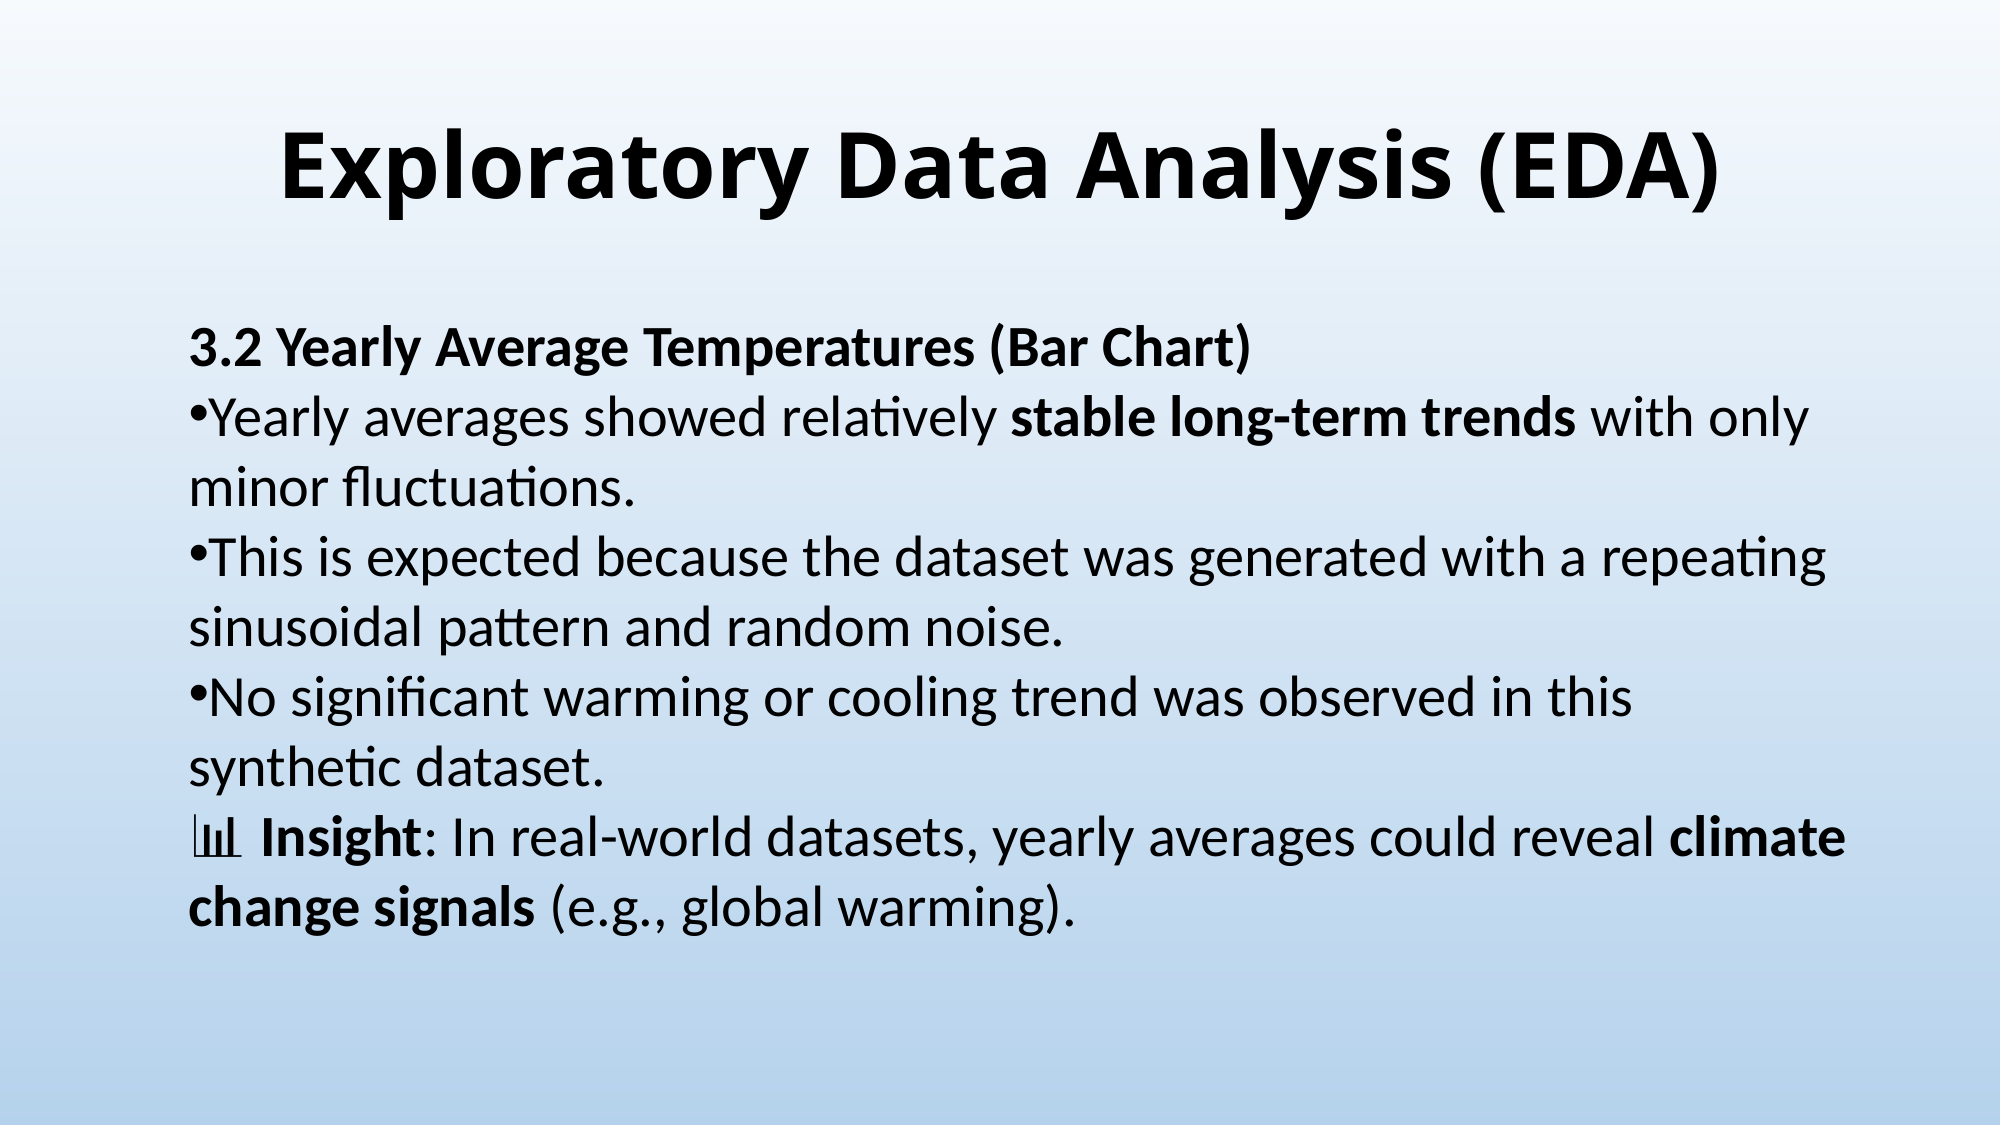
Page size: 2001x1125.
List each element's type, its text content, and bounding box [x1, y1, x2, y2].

text_box 3.2 Yearly Average Temperatures (Bar Chart) Yearly averages showed relatively stable long-term trends with only minor fluctuations. This is expected because the dataset was generated with a repeating sinusoidal pattern and random noise. No significant warming or cooling trend was observed in this synthetic dataset. 📊 Insight: In real-world datasets, yearly averages could reveal climate change signals (e.g., global warming). [173, 300, 1863, 946]
title Exploratory Data Analysis (EDA) [137, 59, 1863, 278]
